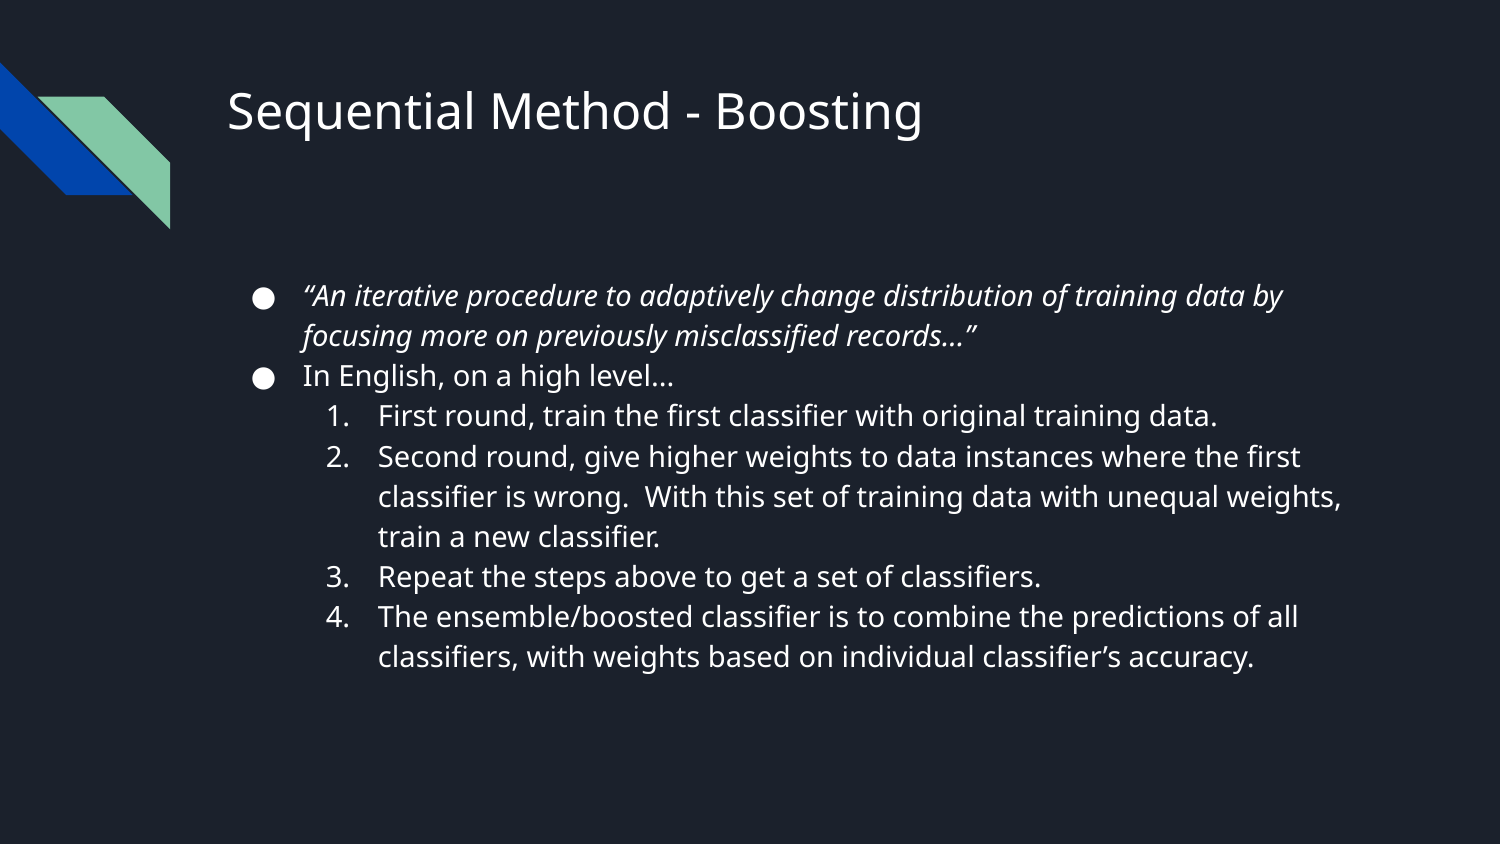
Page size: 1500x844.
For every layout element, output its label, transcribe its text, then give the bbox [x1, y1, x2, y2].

list “An iterative procedure to adaptively change distribution of training data by focusing more on previously misclassified records...” In English, on a high level... First round, train the first classifier with original training data. Second round, give higher weights to data instances where the first classifier is wrong. With this set of training data with unequal weights, train a new classifier. Repeat the steps above to get a set of classifiers. The ensemble/boosted classifier is to combine the predictions of all classifiers, with weights based on individual classifier’s accuracy. [212, 257, 1368, 735]
title Sequential Method - Boosting [212, 64, 1368, 215]
